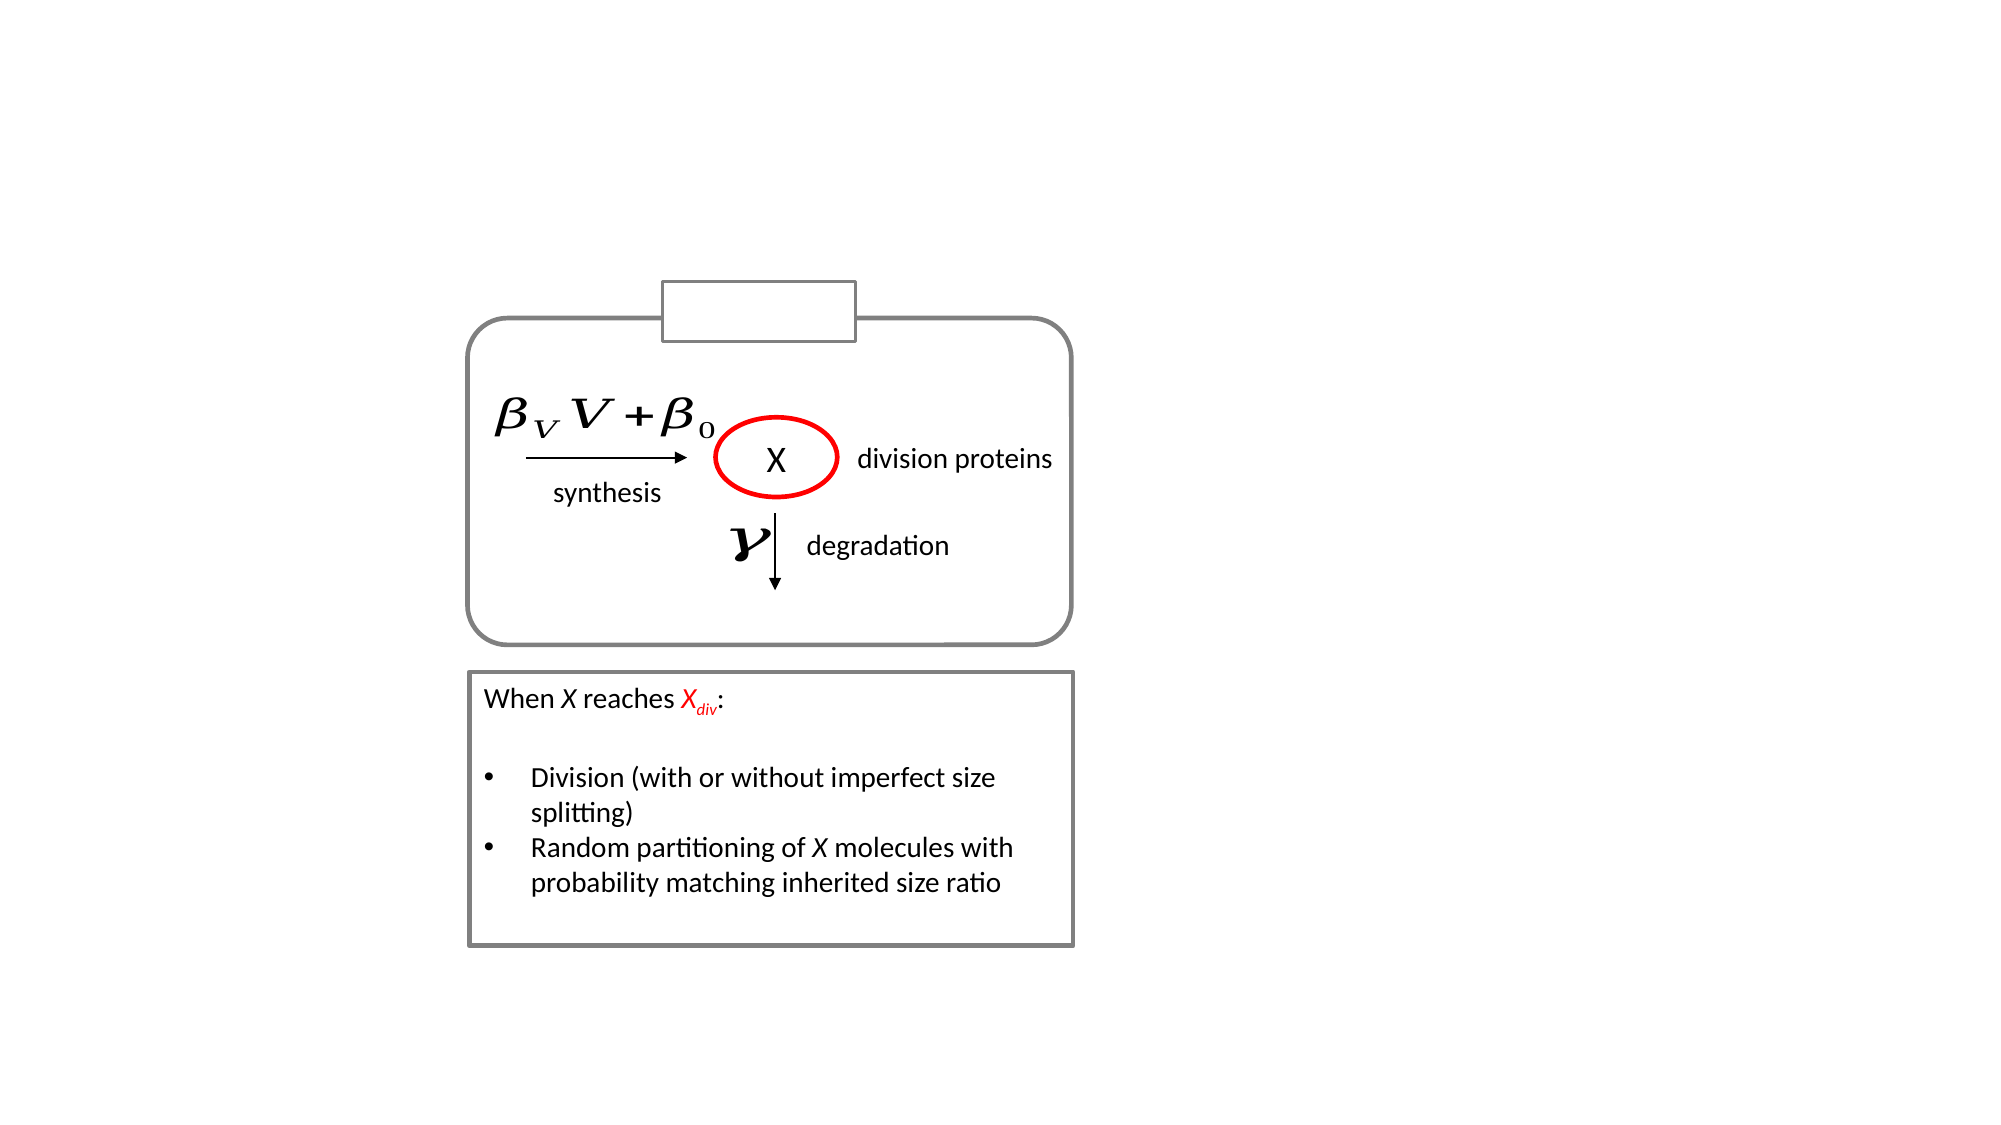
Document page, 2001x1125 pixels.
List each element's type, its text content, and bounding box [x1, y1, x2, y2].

text_box division proteins [1072, 431, 1082, 482]
text_box degradation [791, 519, 1001, 569]
text_box synthesis [513, 466, 702, 516]
text_box When X reaches Xdiv: Division (with or without imperfect size splitting) Random partitioning of X molecules with probability matching inherited size ratio [469, 671, 1074, 946]
text_box [466, 317, 1072, 646]
